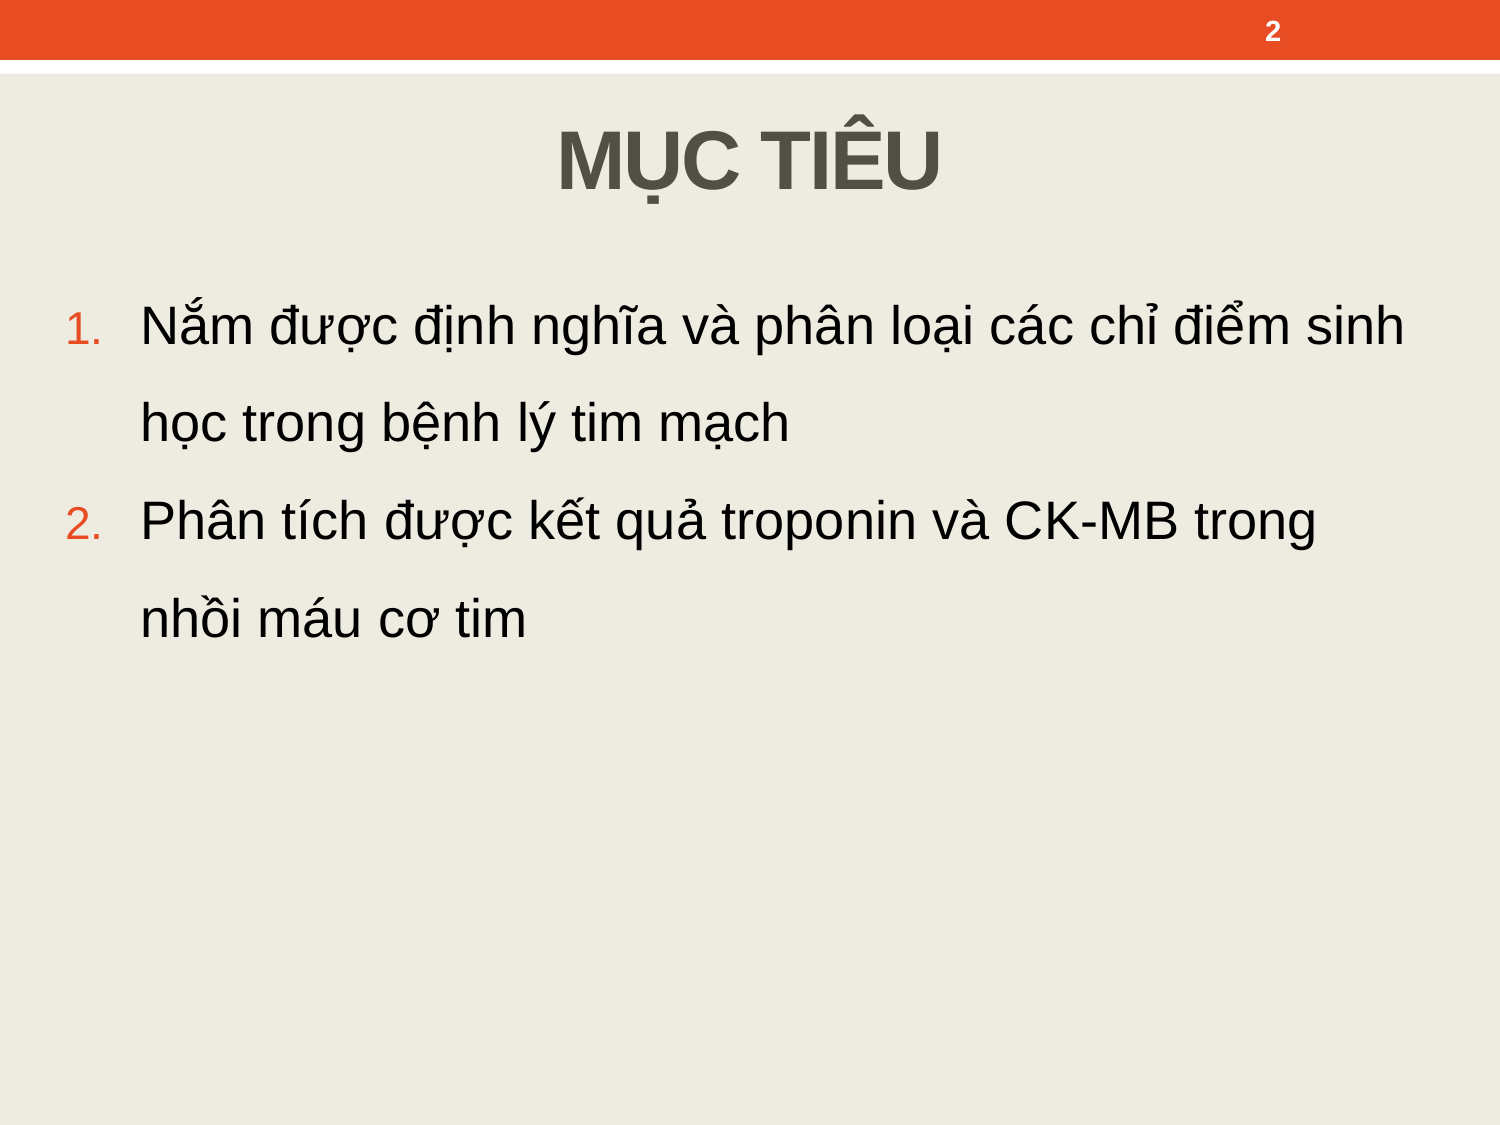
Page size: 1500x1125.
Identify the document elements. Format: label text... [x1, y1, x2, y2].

text_box MỤC TIÊU [74, 74, 1425, 238]
slide_number 2 [1250, 3, 1425, 57]
list Nắm được định nghĩa và phân loại các chỉ điểm sinh học trong bệnh lý tim mạch Phân tích được kết quả troponin và CK-MB trong nhồi máu cơ tim [50, 249, 1438, 1000]
